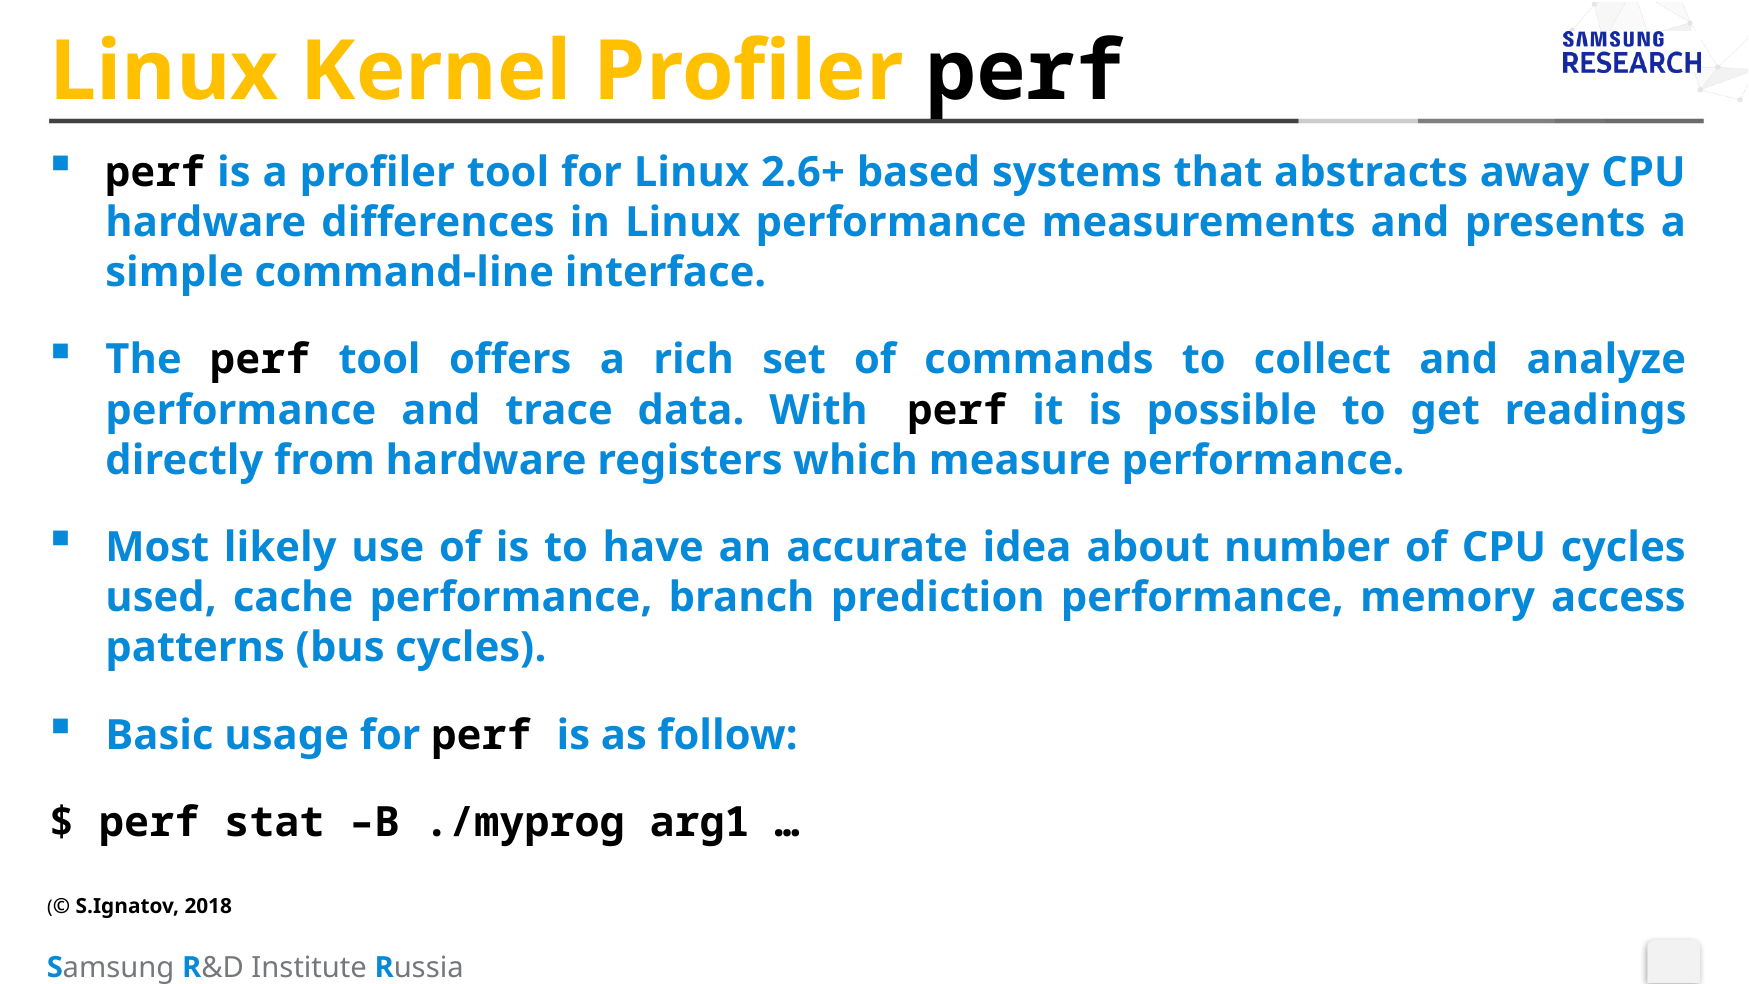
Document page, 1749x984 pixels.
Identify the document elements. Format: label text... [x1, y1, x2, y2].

list (© S.Ignatov, 2018 [47, 865, 1701, 918]
list perf is a profiler tool for Linux 2.6+ based systems that abstracts away CPU hardware differences in Linux performance measurements and presents a simple command-line interface. The perf tool offers a rich set of commands to collect and analyze performance and trace data. With perf it is possible to get readings directly from hardware registers which measure performance. Most likely use of is to have an accurate idea about number of CPU cycles used, cache performance, branch prediction performance, memory access patterns (bus cycles). Basic usage for perf is as follow: $ perf stat –B ./myprog arg1 … [49, 137, 1702, 910]
title Linux Kernel Profiler perf [49, 5, 1703, 126]
picture [1560, 2, 1749, 104]
